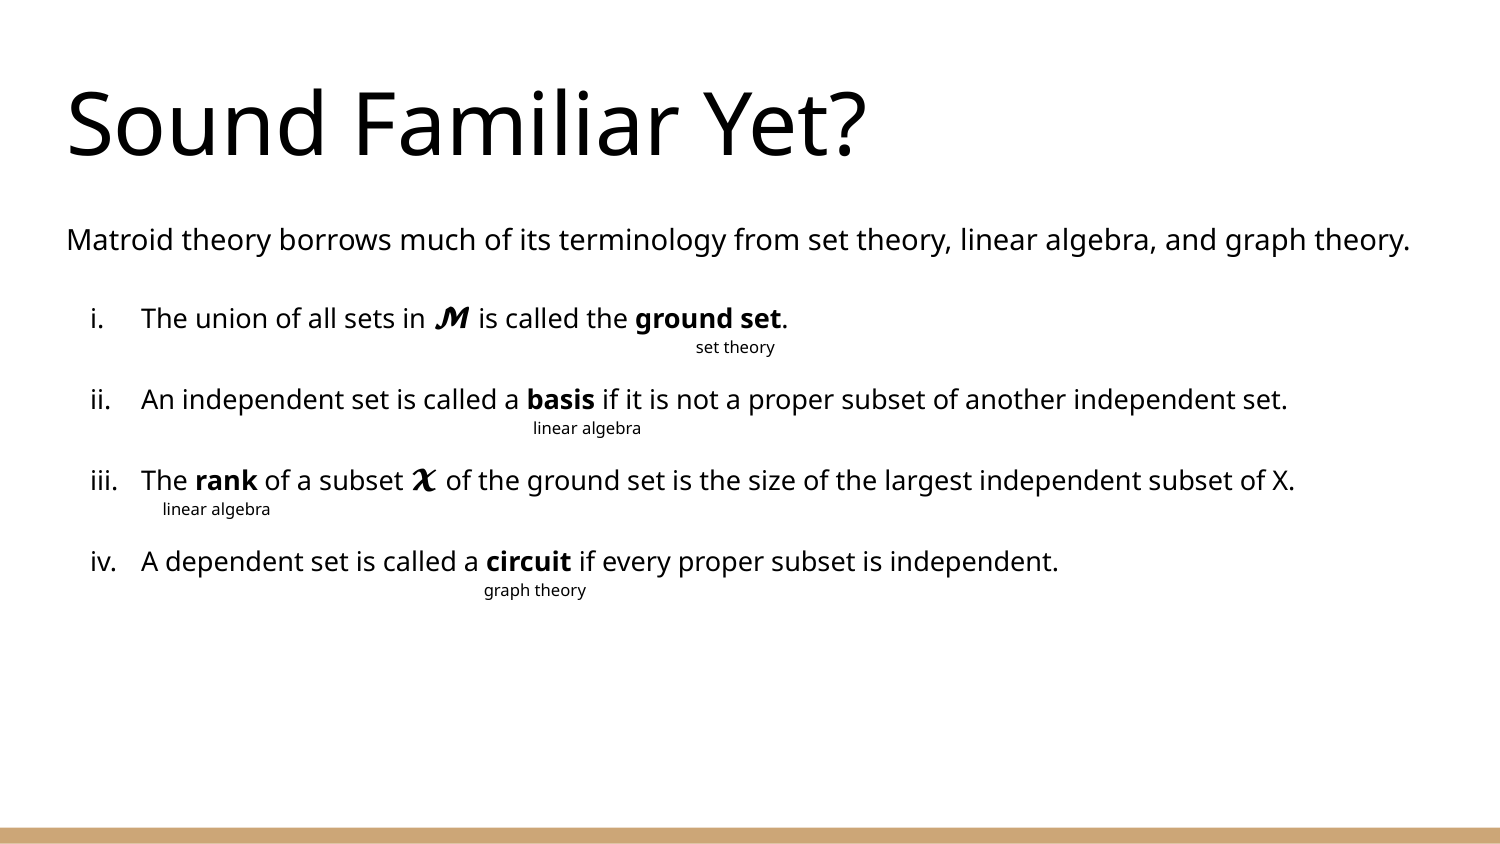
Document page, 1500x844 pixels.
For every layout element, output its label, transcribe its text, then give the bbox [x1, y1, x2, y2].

list Matroid theory borrows much of its terminology from set theory, linear algebra, and graph theory. The union of all sets in 𝓜 is called the ground set. set theory An independent set is called a basis if it is not a proper subset of another independent set. linear algebra The rank of a subset 𝓧 of the ground set is the size of the largest independent subset of X. linear algebra A dependent set is called a circuit if every proper subset is independent. graph theory [51, 200, 1449, 752]
title Sound Familiar Yet? [51, 51, 1449, 189]
